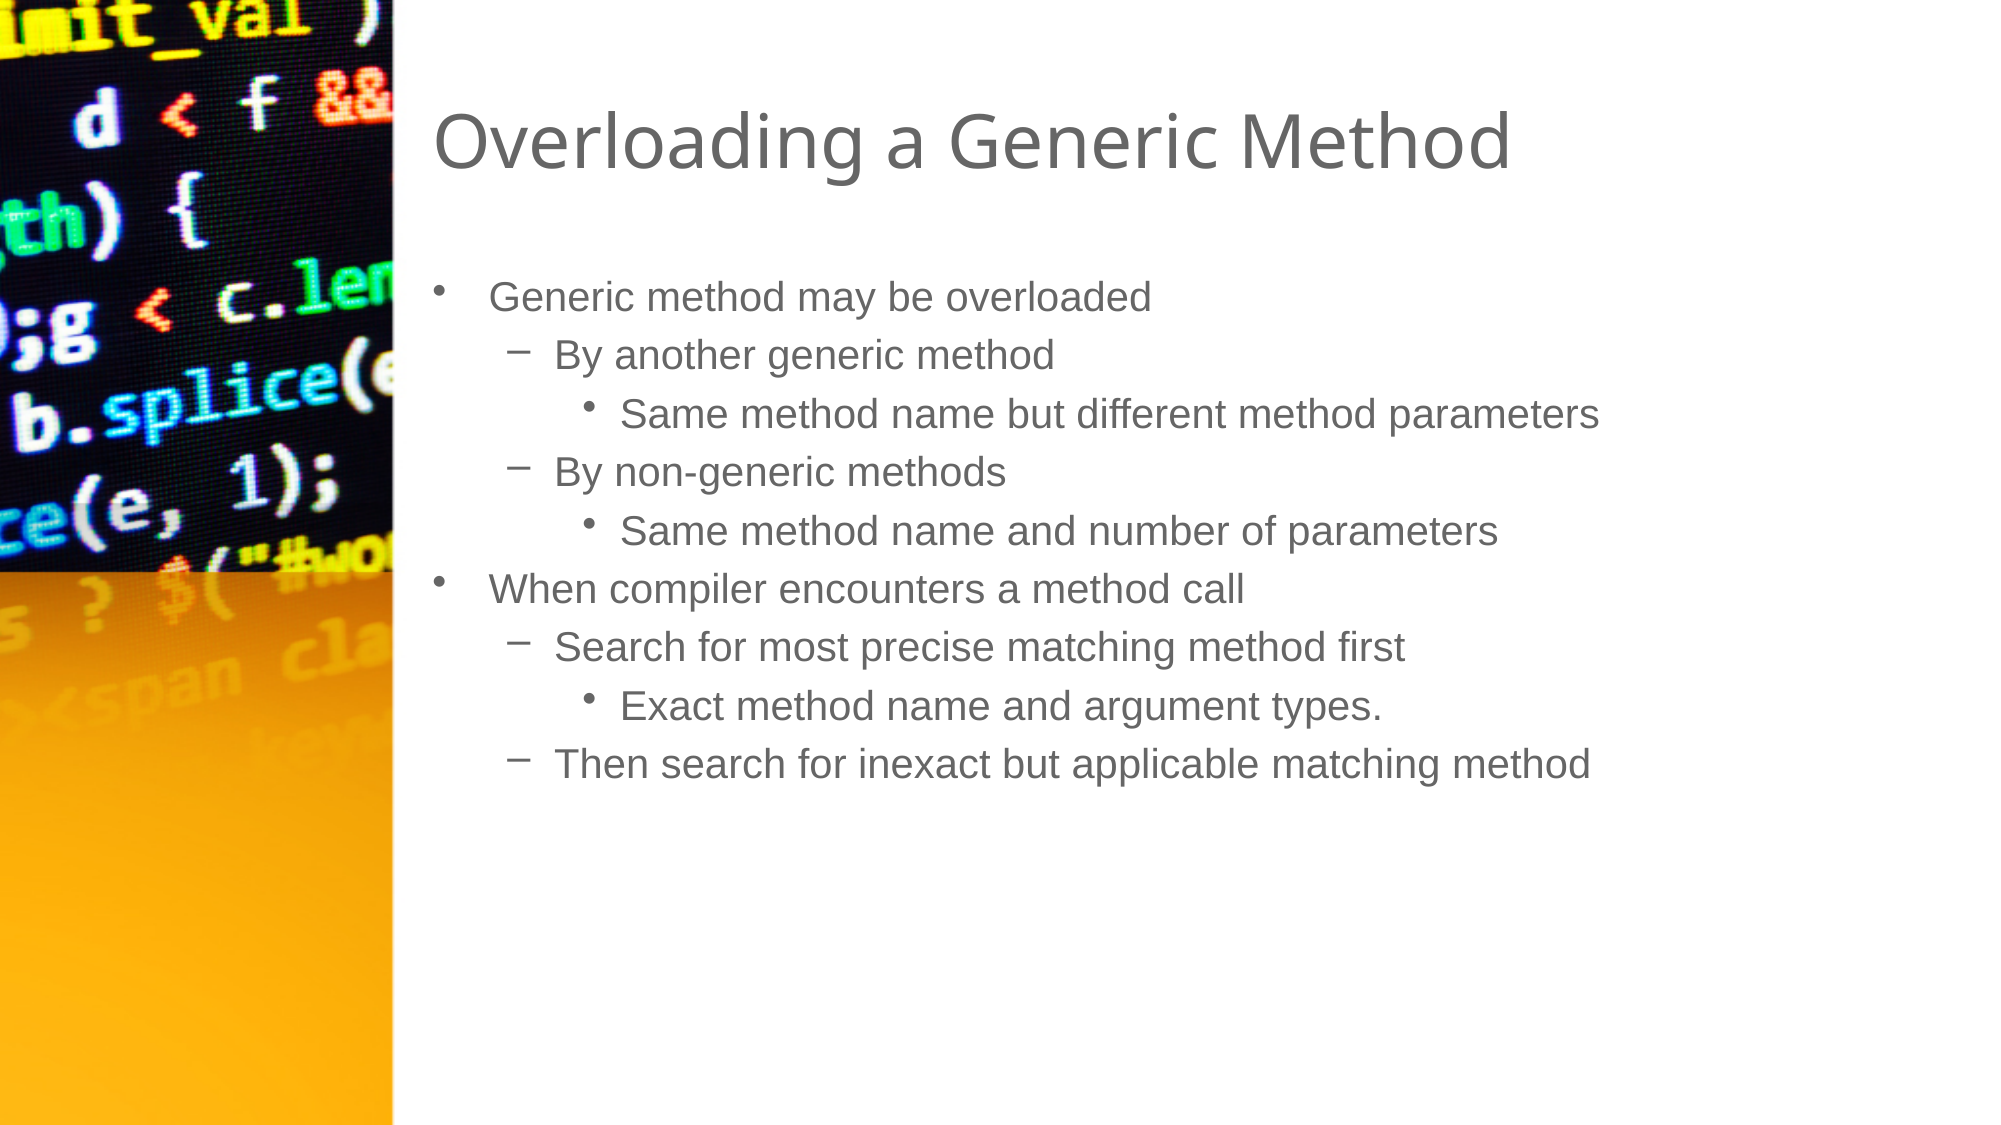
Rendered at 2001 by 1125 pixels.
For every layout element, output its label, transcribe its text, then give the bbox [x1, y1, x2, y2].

title Overloading a Generic Method [417, 45, 1898, 233]
list Generic method may be overloaded By another generic method Same method name but different method parameters By non-generic methods Same method name and number of parameters When compiler encounters a method call Search for most precise matching method first Exact method name and argument types. Then search for inexact but applicable matching method [417, 262, 1900, 1005]
picture [0, 512, 14, 520]
picture [0, 0, 2001, 1125]
